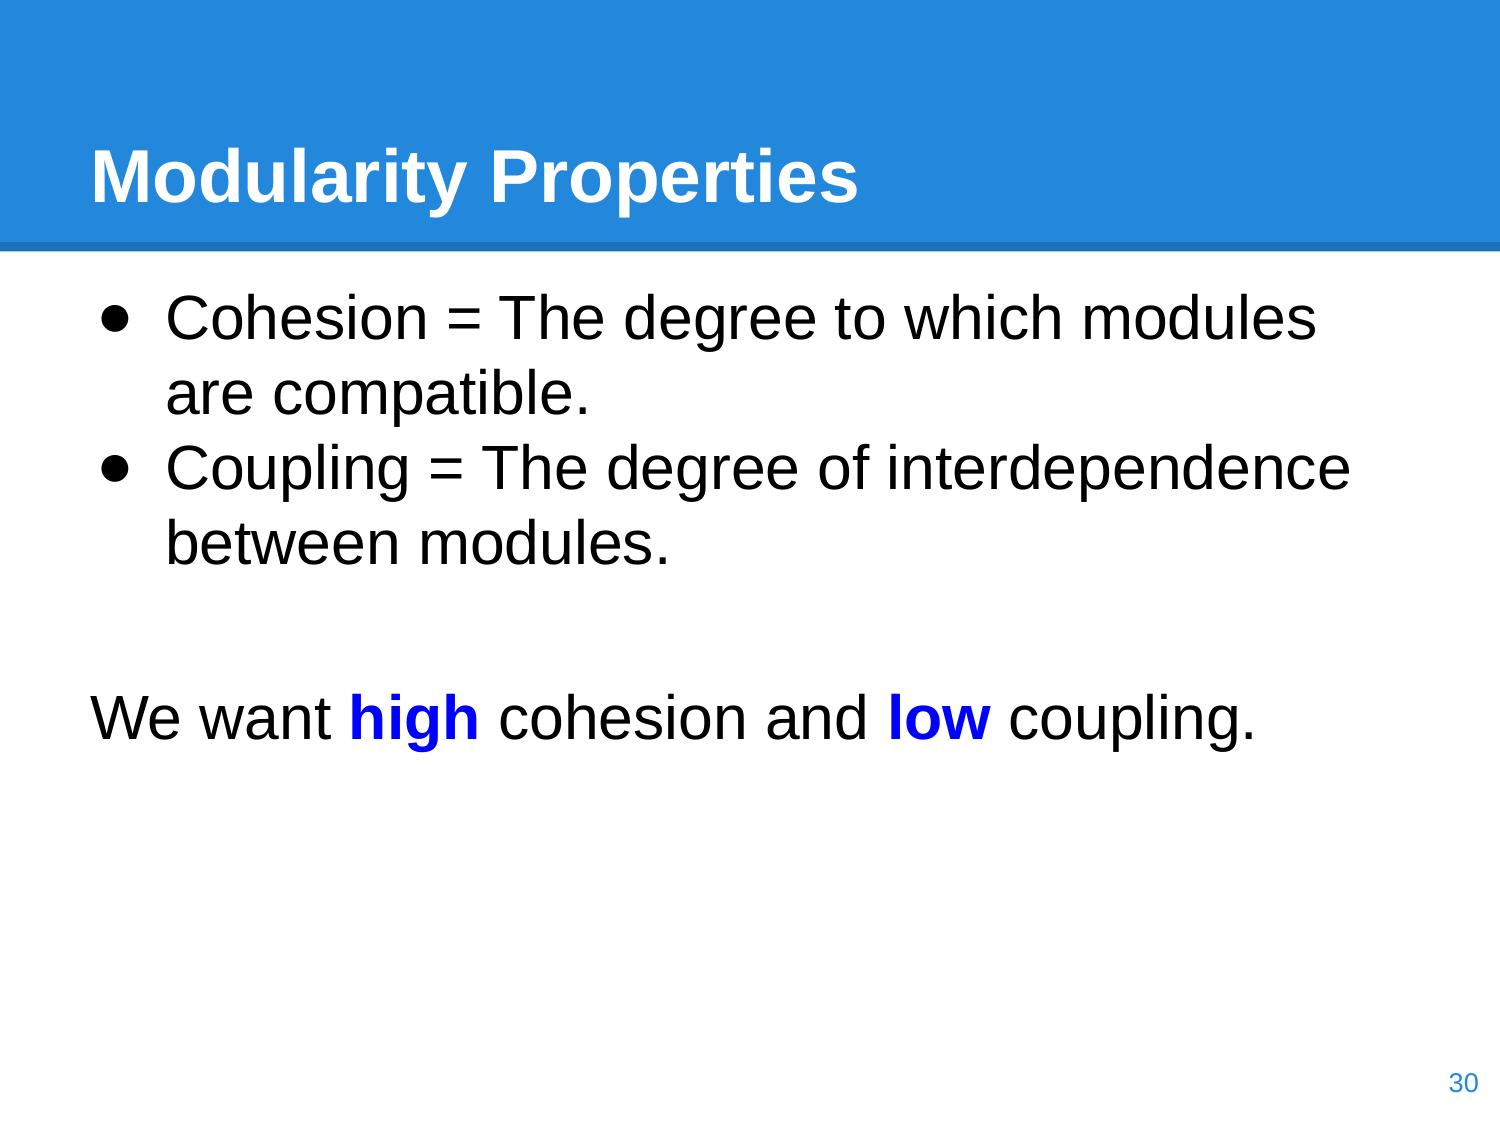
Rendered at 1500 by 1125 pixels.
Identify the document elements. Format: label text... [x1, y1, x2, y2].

list Cohesion = The degree to which modules are compatible. Coupling = The degree of interdependence between modules. We want high cohesion and low coupling. [75, 262, 1413, 1078]
slide_number ‹#› [1403, 1038, 1494, 1125]
title Modularity Properties [75, 45, 1425, 233]
